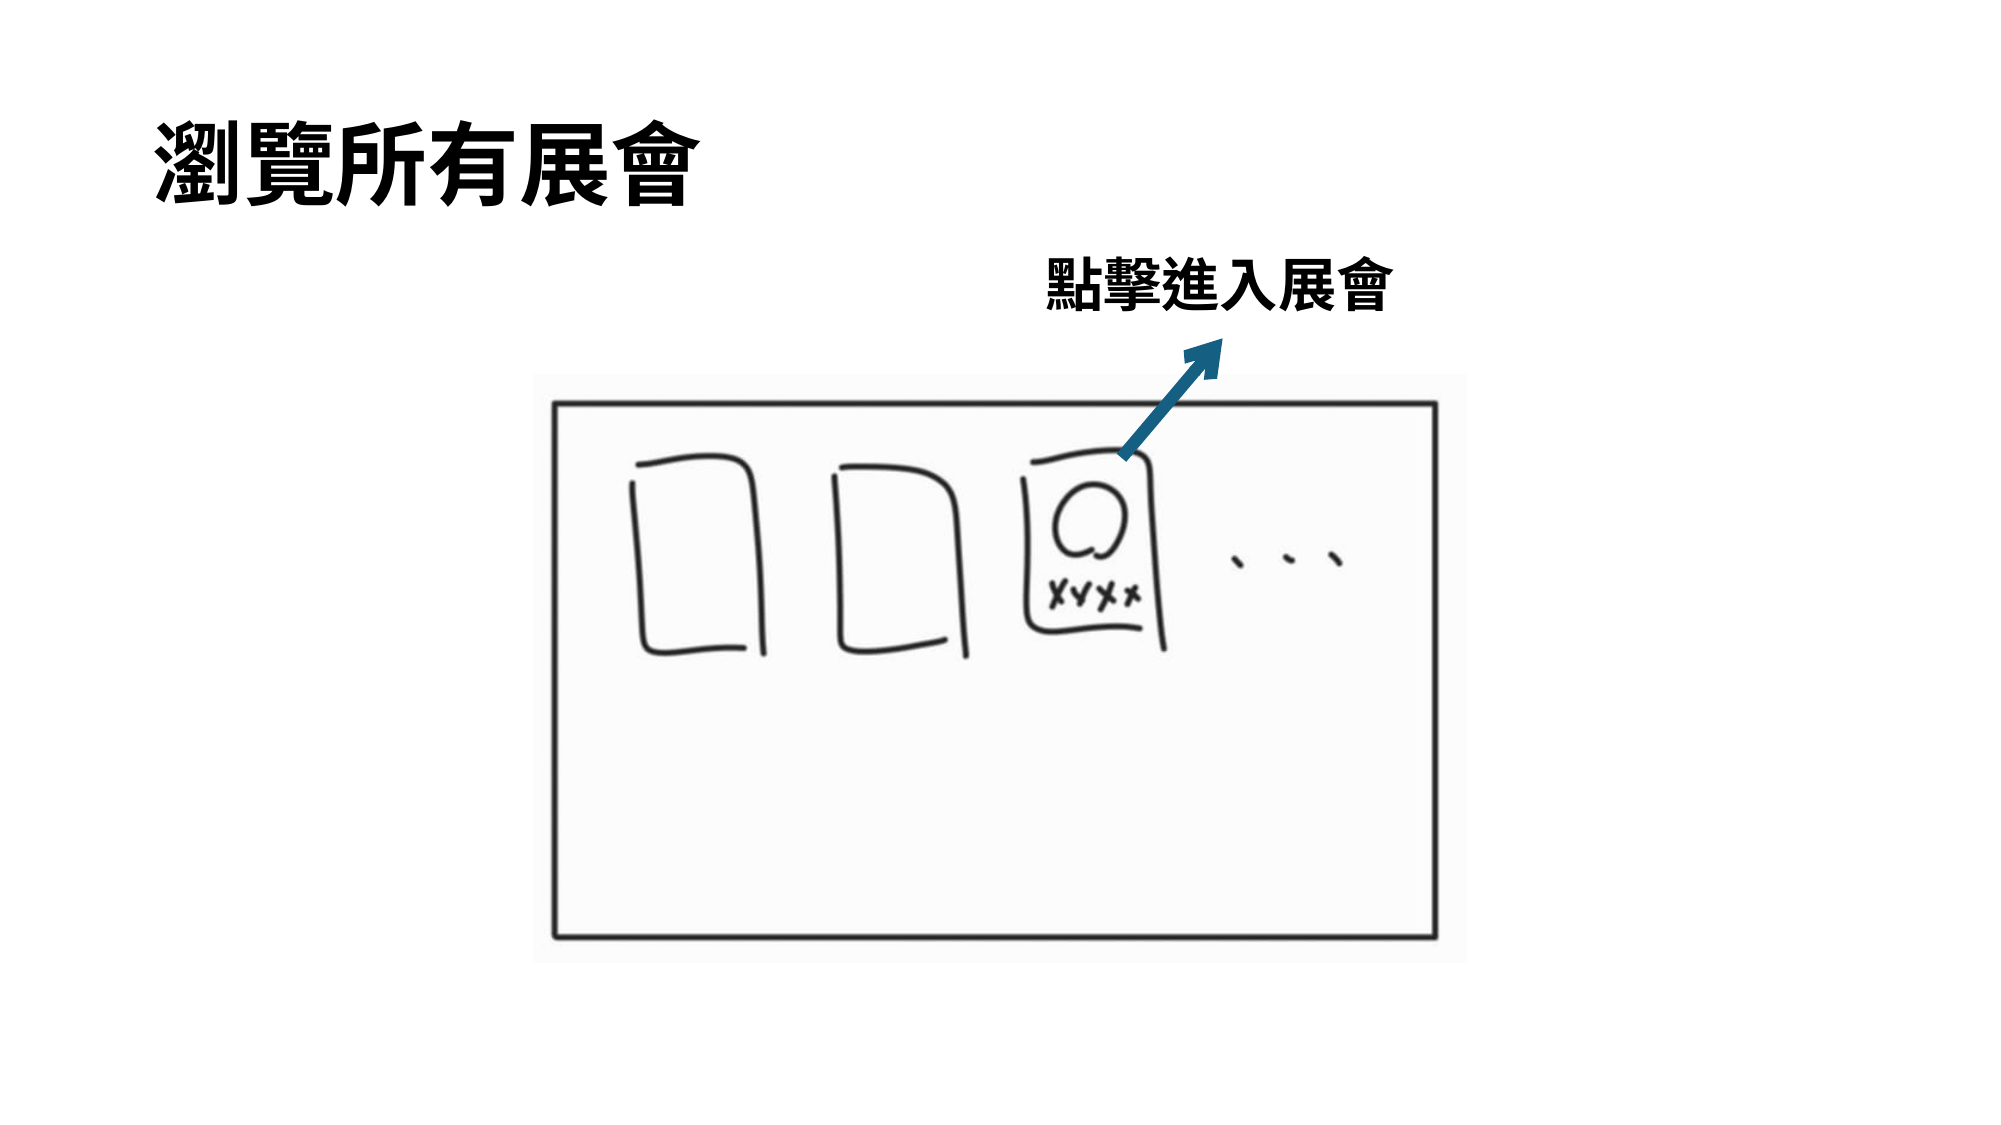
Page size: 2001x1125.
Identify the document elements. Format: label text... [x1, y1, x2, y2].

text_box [1120, 337, 1224, 459]
title 瀏覽所有展會 [137, 59, 1863, 278]
picture [533, 374, 1467, 964]
text_box 點擊進入展會 [1030, 240, 1415, 326]
